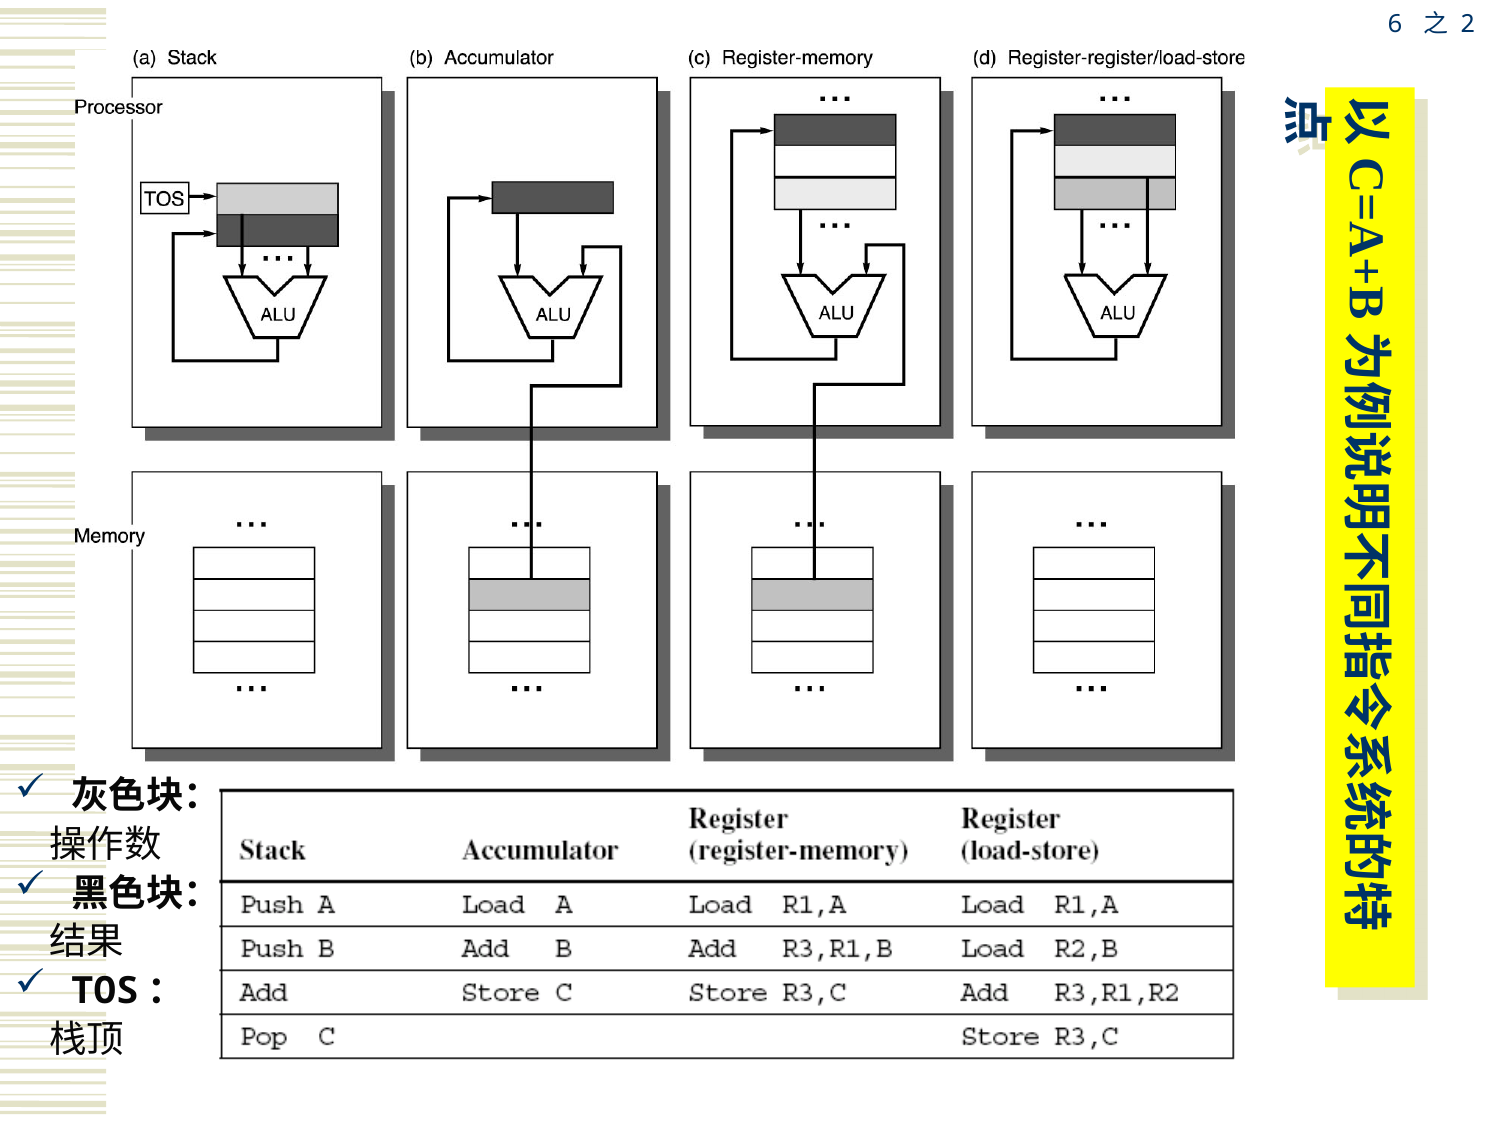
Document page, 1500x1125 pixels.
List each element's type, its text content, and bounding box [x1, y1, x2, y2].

text_box 以C=A+B为例说明不同指令系统的特点 [1325, 87, 1415, 988]
text_box 6 之 2 [1362, 0, 1500, 46]
picture [74, 49, 1245, 1064]
text_box 灰色块： 操作数 黑色块： 结果 TOS： 栈顶 [0, 763, 215, 1068]
